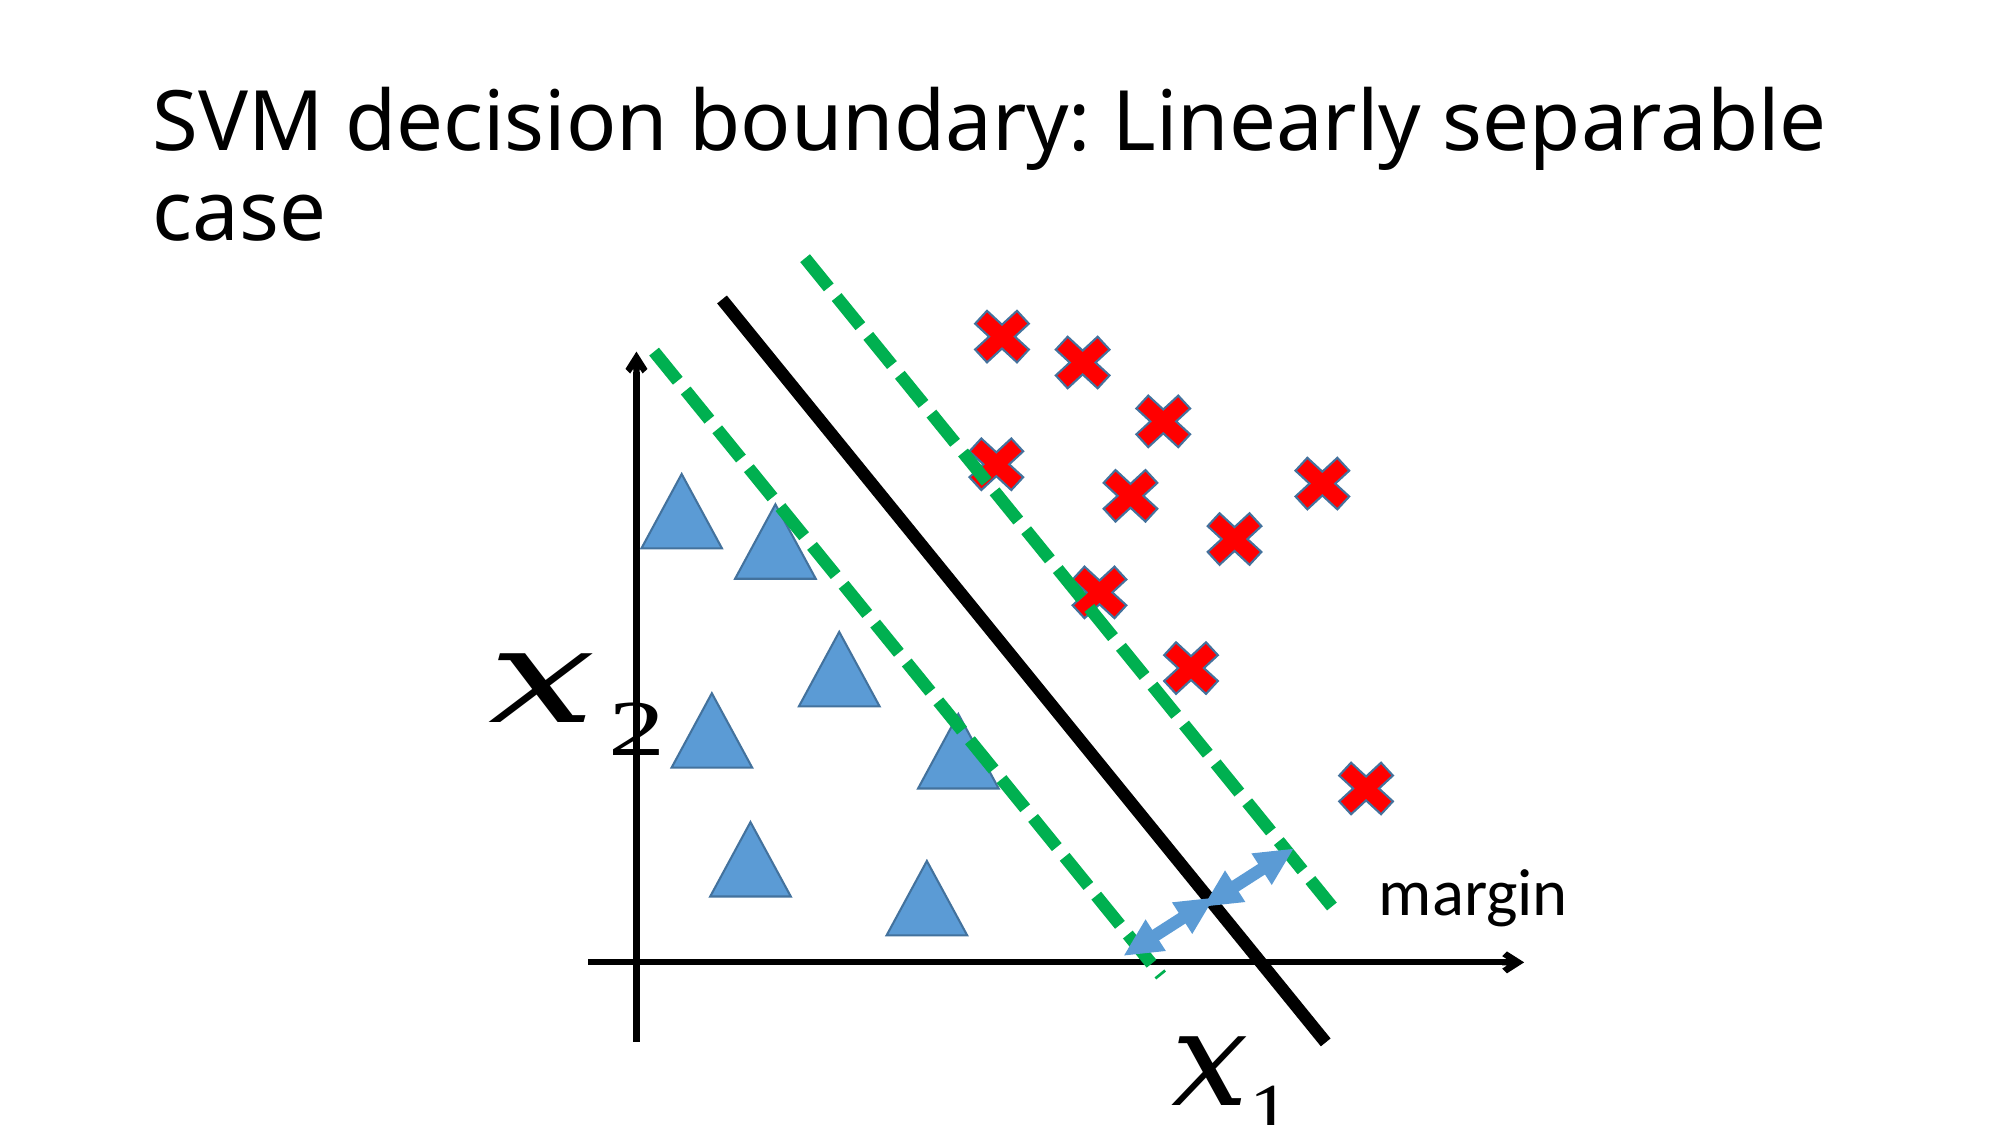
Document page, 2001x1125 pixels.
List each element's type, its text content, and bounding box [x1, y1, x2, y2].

title SVM decision boundary: Linearly separable case [137, 59, 1863, 278]
text_box margin [1525, 841, 1584, 937]
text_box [1124, 897, 1214, 956]
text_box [721, 299, 805, 351]
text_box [1203, 848, 1294, 907]
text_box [654, 351, 1162, 976]
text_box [805, 258, 1332, 907]
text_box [477, 299, 1525, 1125]
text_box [721, 907, 1326, 1043]
